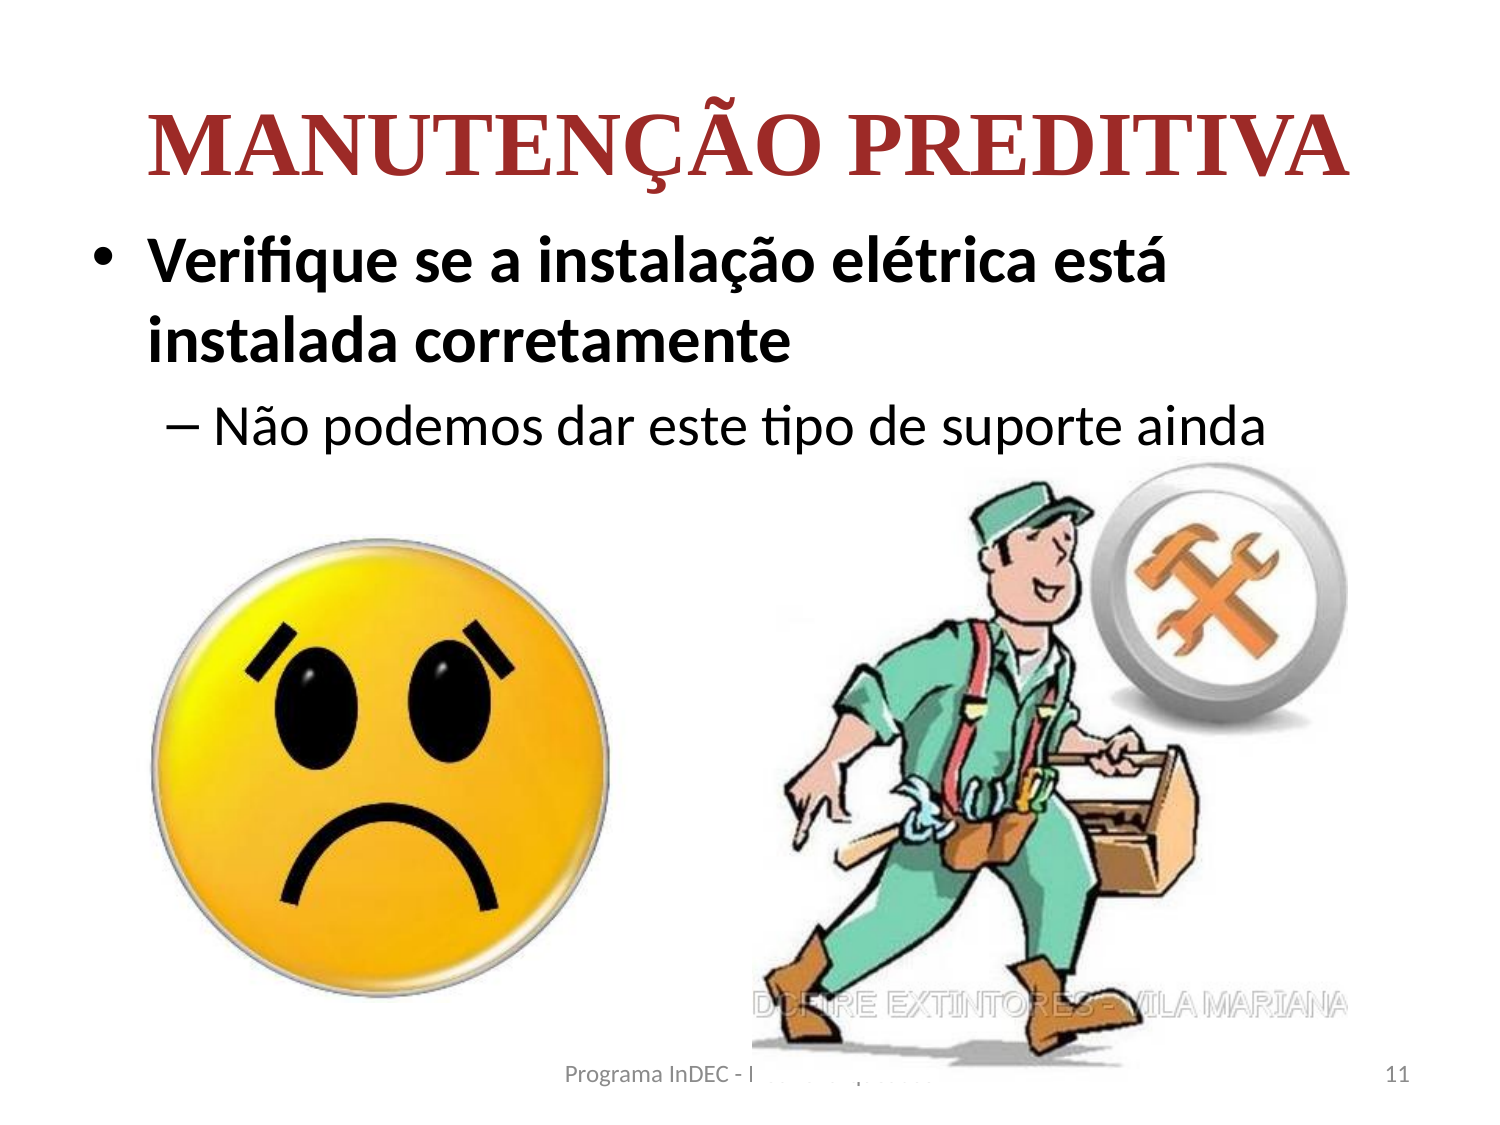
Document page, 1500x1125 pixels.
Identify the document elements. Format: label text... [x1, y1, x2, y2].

title MANUTENÇÃO PREDITIVA [75, 45, 1425, 233]
picture [752, 455, 1348, 1082]
slide_number 11 [1074, 1042, 1425, 1103]
picture [100, 534, 664, 1004]
list Verifique se a instalação elétrica está instalada corretamente Não podemos dar este tipo de suporte ainda [76, 208, 1427, 1071]
footer Programa InDEC - IFSul Charqueadas [512, 1042, 988, 1103]
